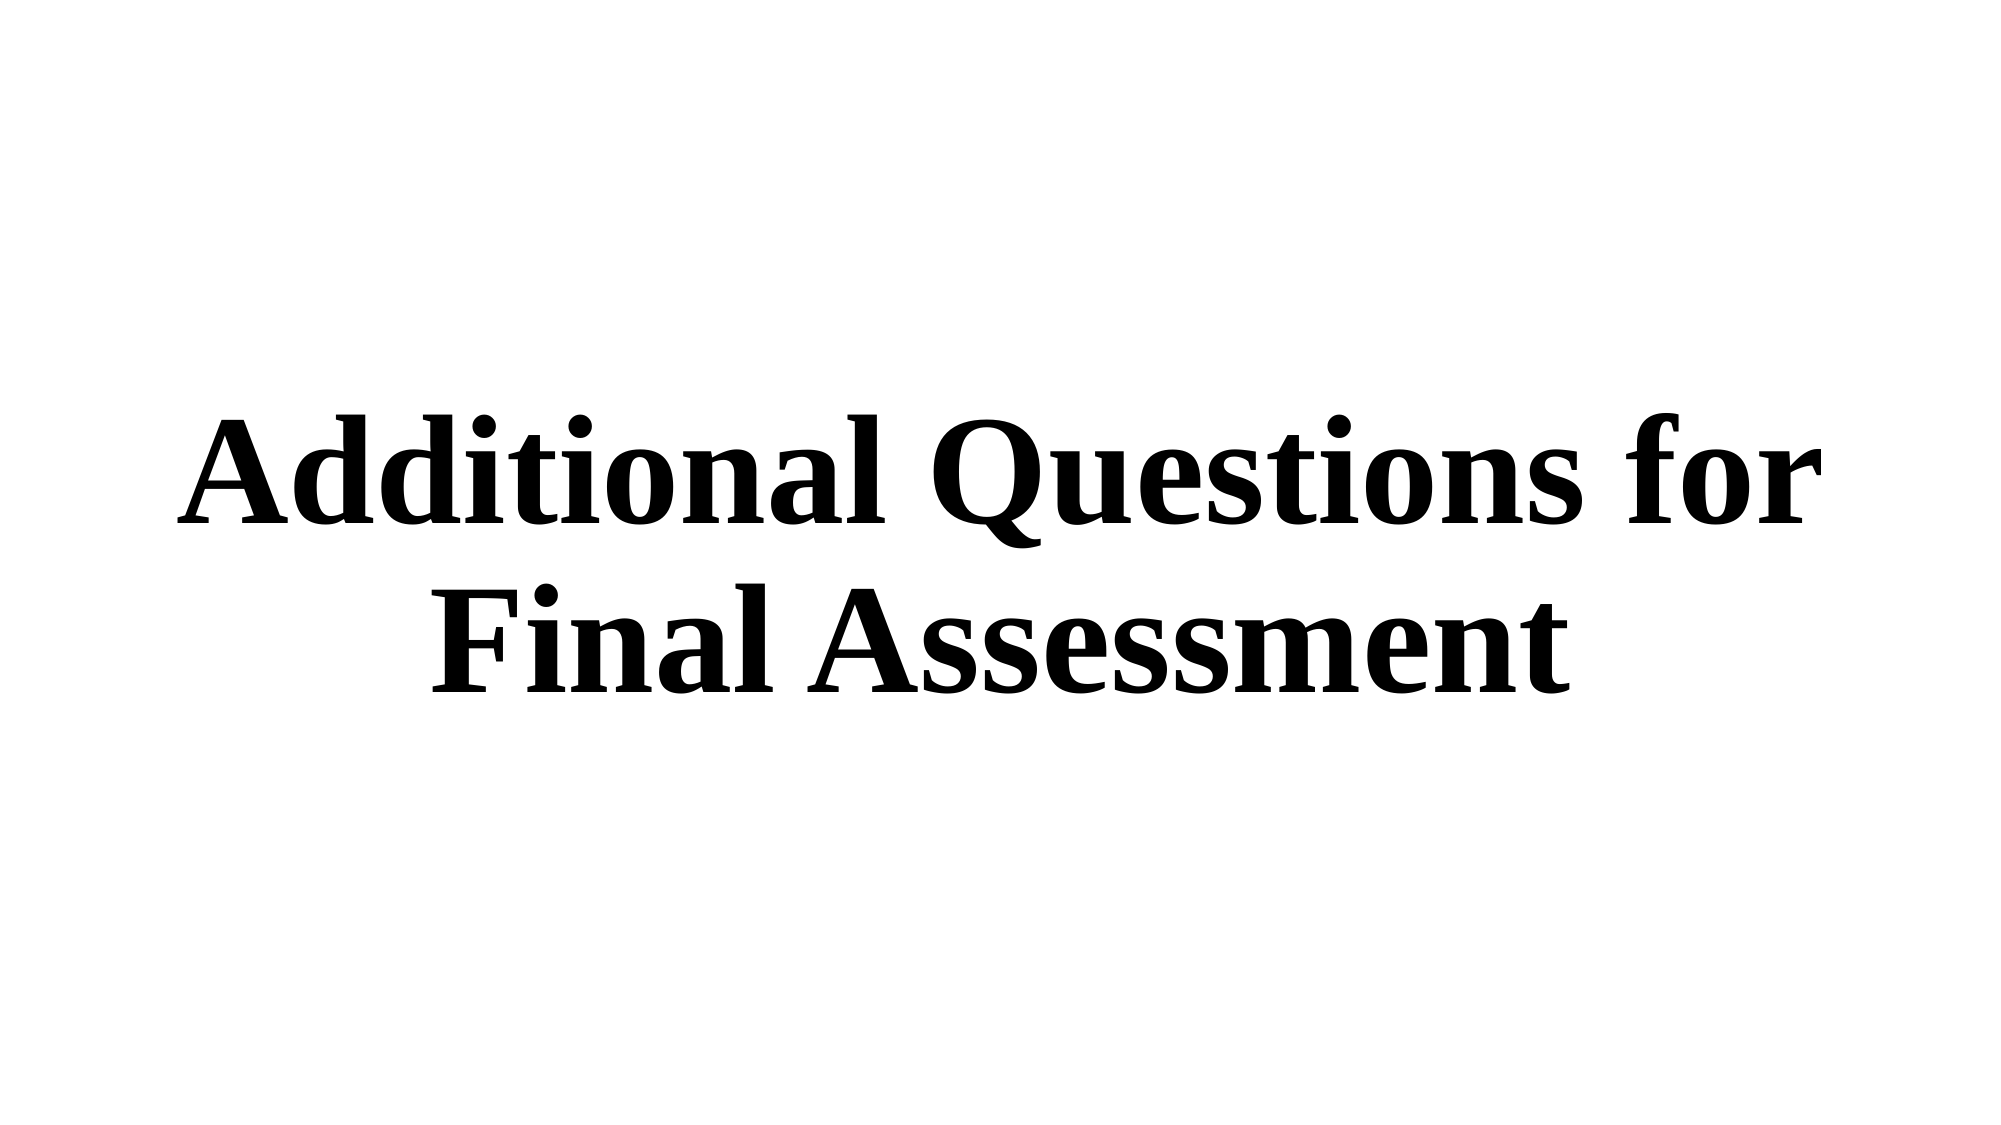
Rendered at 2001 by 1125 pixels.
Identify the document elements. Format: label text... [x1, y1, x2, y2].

list Additional Questions for Final Assessment [137, 101, 1863, 1014]
